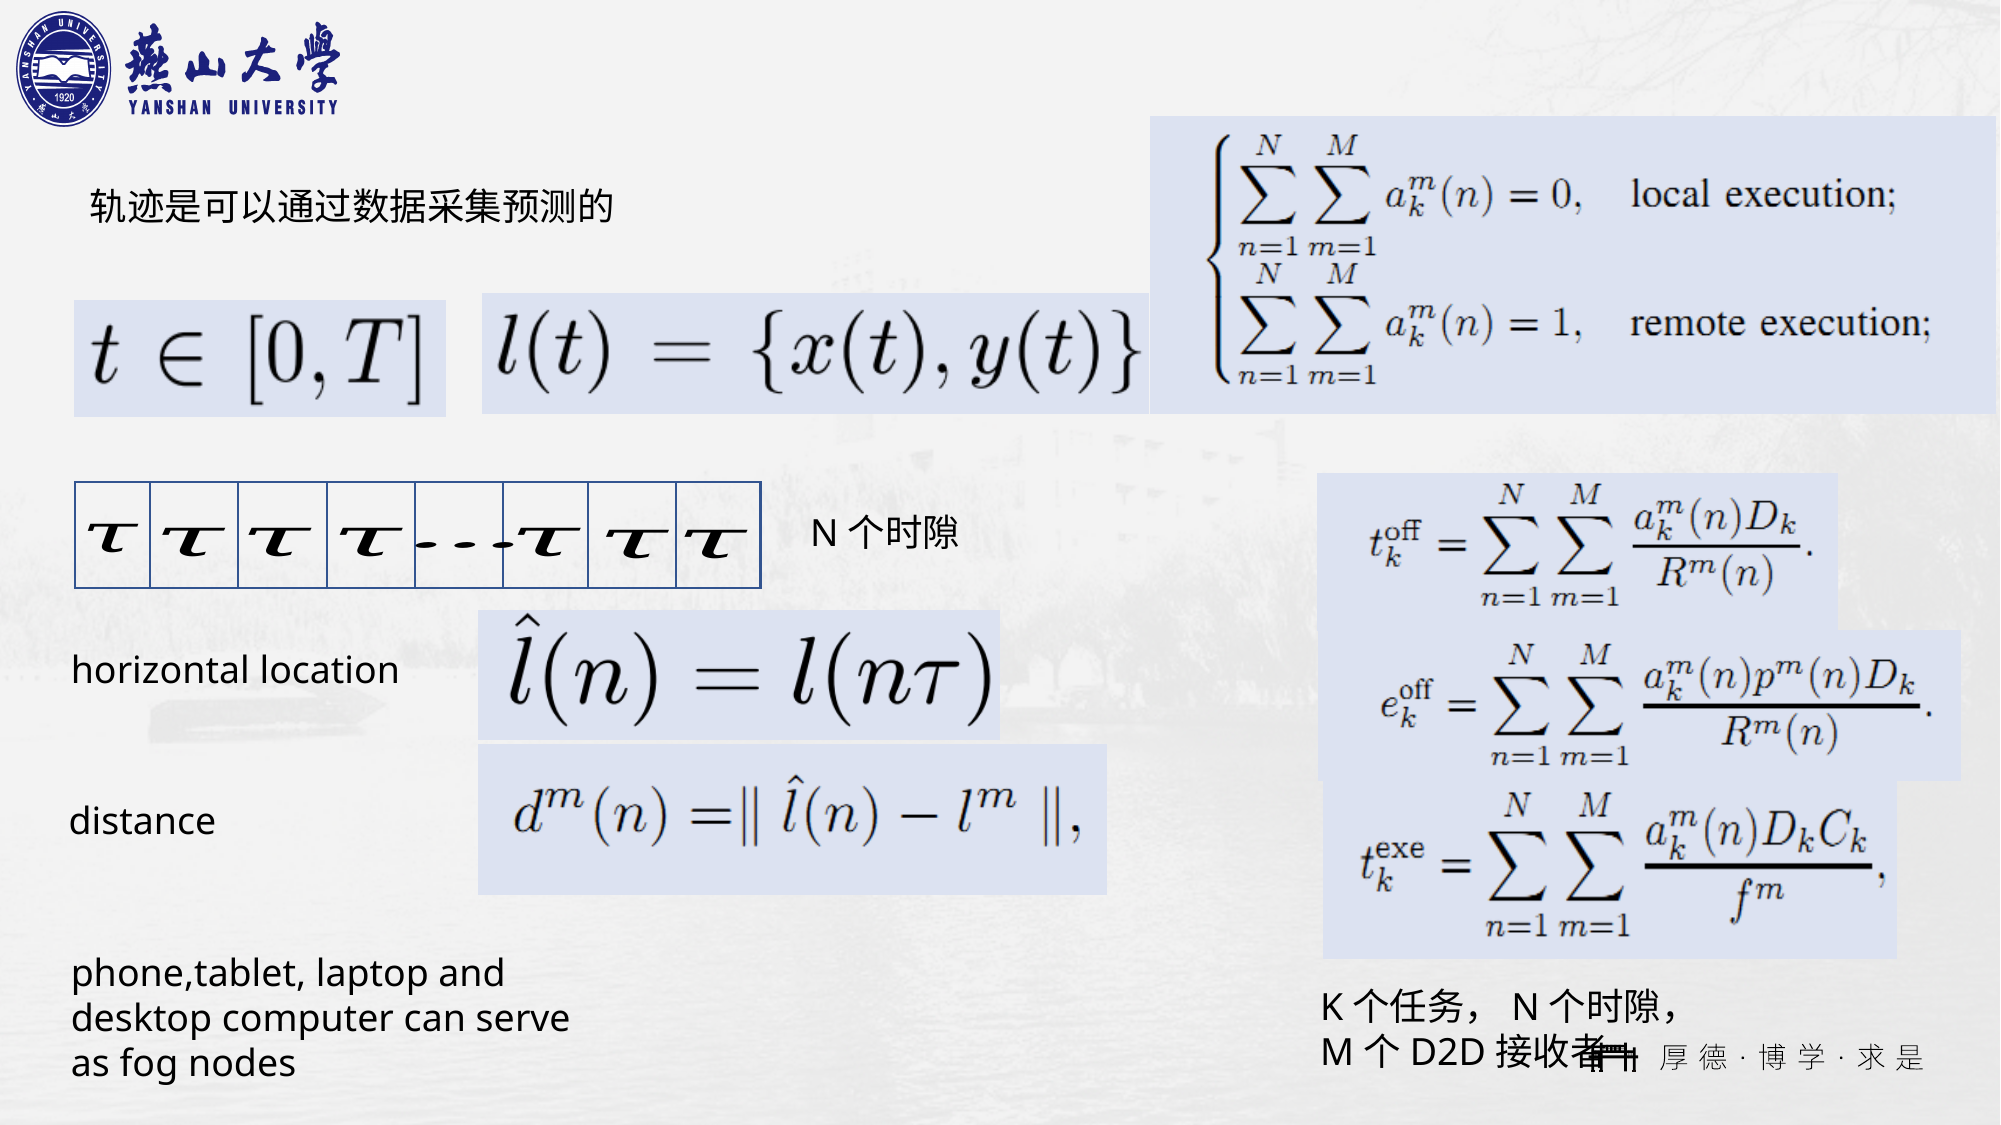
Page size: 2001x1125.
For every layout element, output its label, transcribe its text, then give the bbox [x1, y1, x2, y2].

text_box N个时隙 [795, 501, 982, 562]
text_box 轨迹是可以通过数据采集预测的 [74, 175, 650, 236]
picture [74, 300, 446, 417]
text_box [1577, 1042, 1923, 1073]
text_box phone,tablet, laptop and desktop computer can serve as fog nodes [56, 941, 633, 1092]
picture [482, 293, 1149, 414]
text_box K个任务，N个时隙，M个D2D接收者 [1305, 975, 1740, 1081]
text_box horizontal location [56, 638, 421, 699]
picture [478, 610, 1000, 740]
picture [1150, 116, 1996, 414]
picture [16, 11, 340, 127]
picture [1317, 473, 1961, 959]
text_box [74, 481, 761, 588]
text_box distance [53, 789, 234, 850]
picture [478, 744, 1107, 895]
